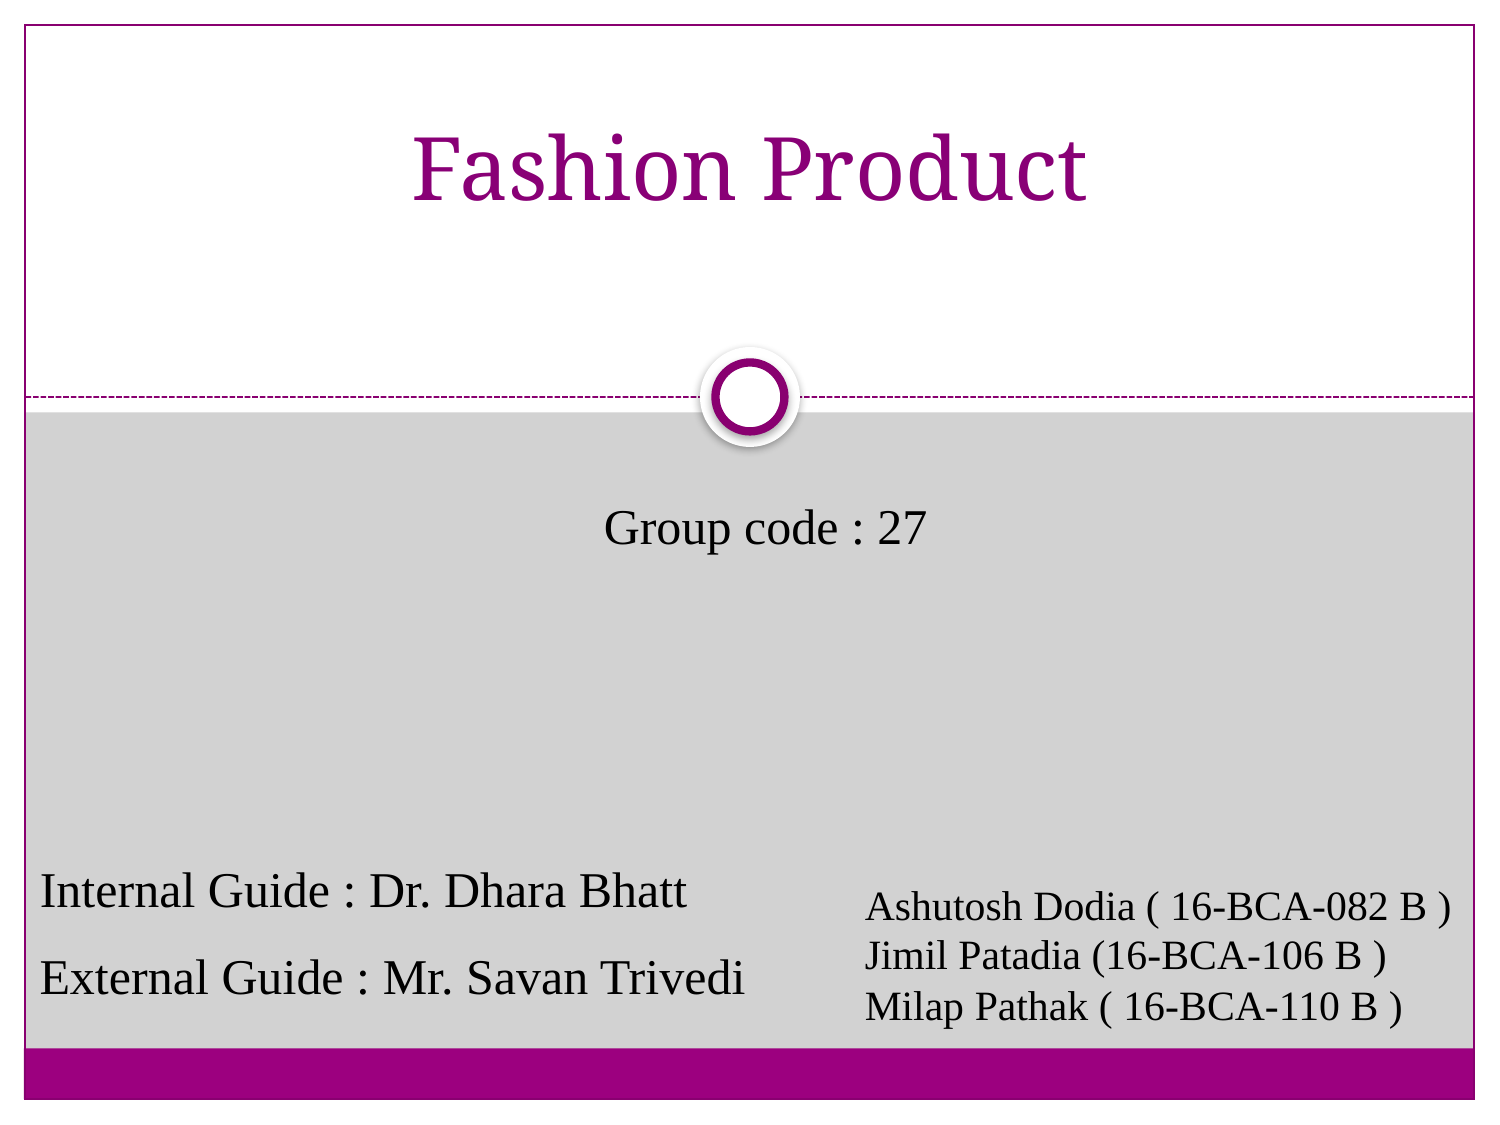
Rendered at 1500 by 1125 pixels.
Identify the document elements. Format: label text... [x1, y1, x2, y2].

text_box Ashutosh Dodia ( 16-BCA-082 B ) Jimil Patadia (16-BCA-106 B ) Milap Pathak ( 16-BCA-110 B ) [849, 870, 1475, 1036]
text_box Internal Guide : Dr. Dhara Bhatt [24, 849, 750, 925]
text_box External Guide : Mr. Savan Trivedi [24, 936, 788, 1012]
text_box Group code : 27 [589, 487, 943, 563]
title Fashion Product [112, 62, 1388, 225]
